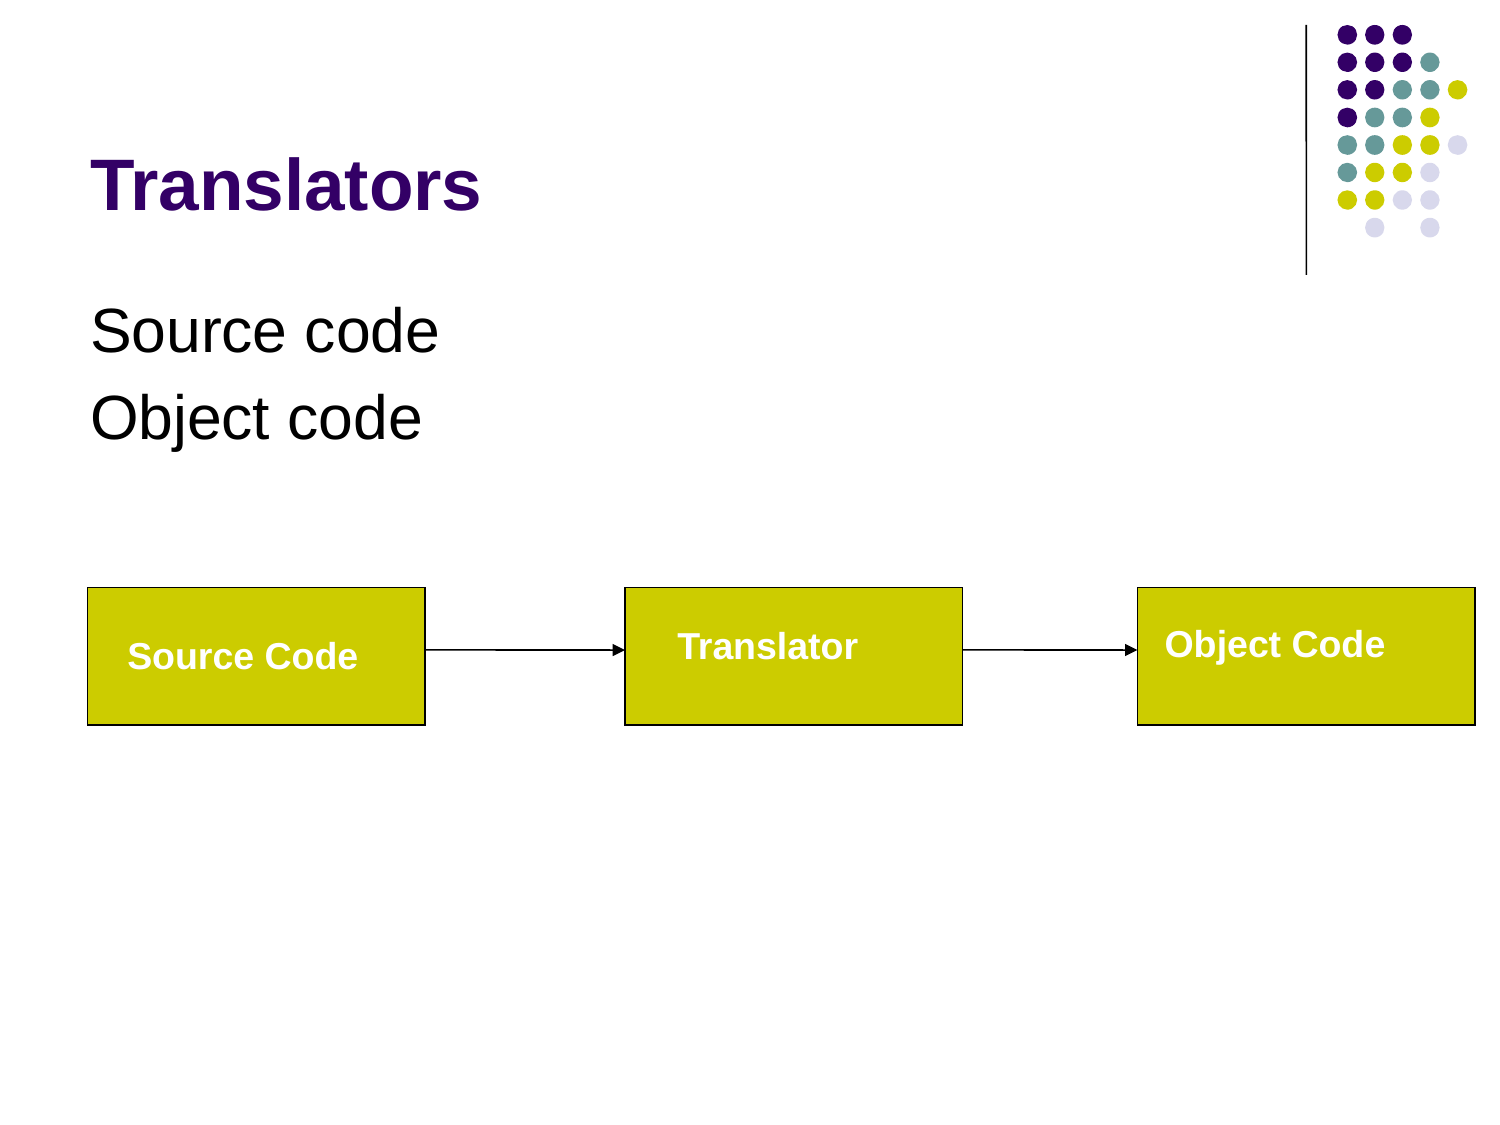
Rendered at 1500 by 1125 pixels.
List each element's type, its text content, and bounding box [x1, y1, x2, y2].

text_box Object Code [1149, 612, 1463, 673]
text_box [87, 587, 425, 725]
text_box [650, 612, 925, 673]
text_box [624, 587, 963, 725]
text_box Translator [662, 614, 938, 675]
text_box [962, 643, 1137, 657]
list Source code Object code [75, 282, 1425, 1006]
text_box [1137, 587, 1475, 725]
text_box [425, 643, 624, 657]
title Translators [75, 20, 1313, 233]
text_box Source Code [112, 624, 388, 685]
